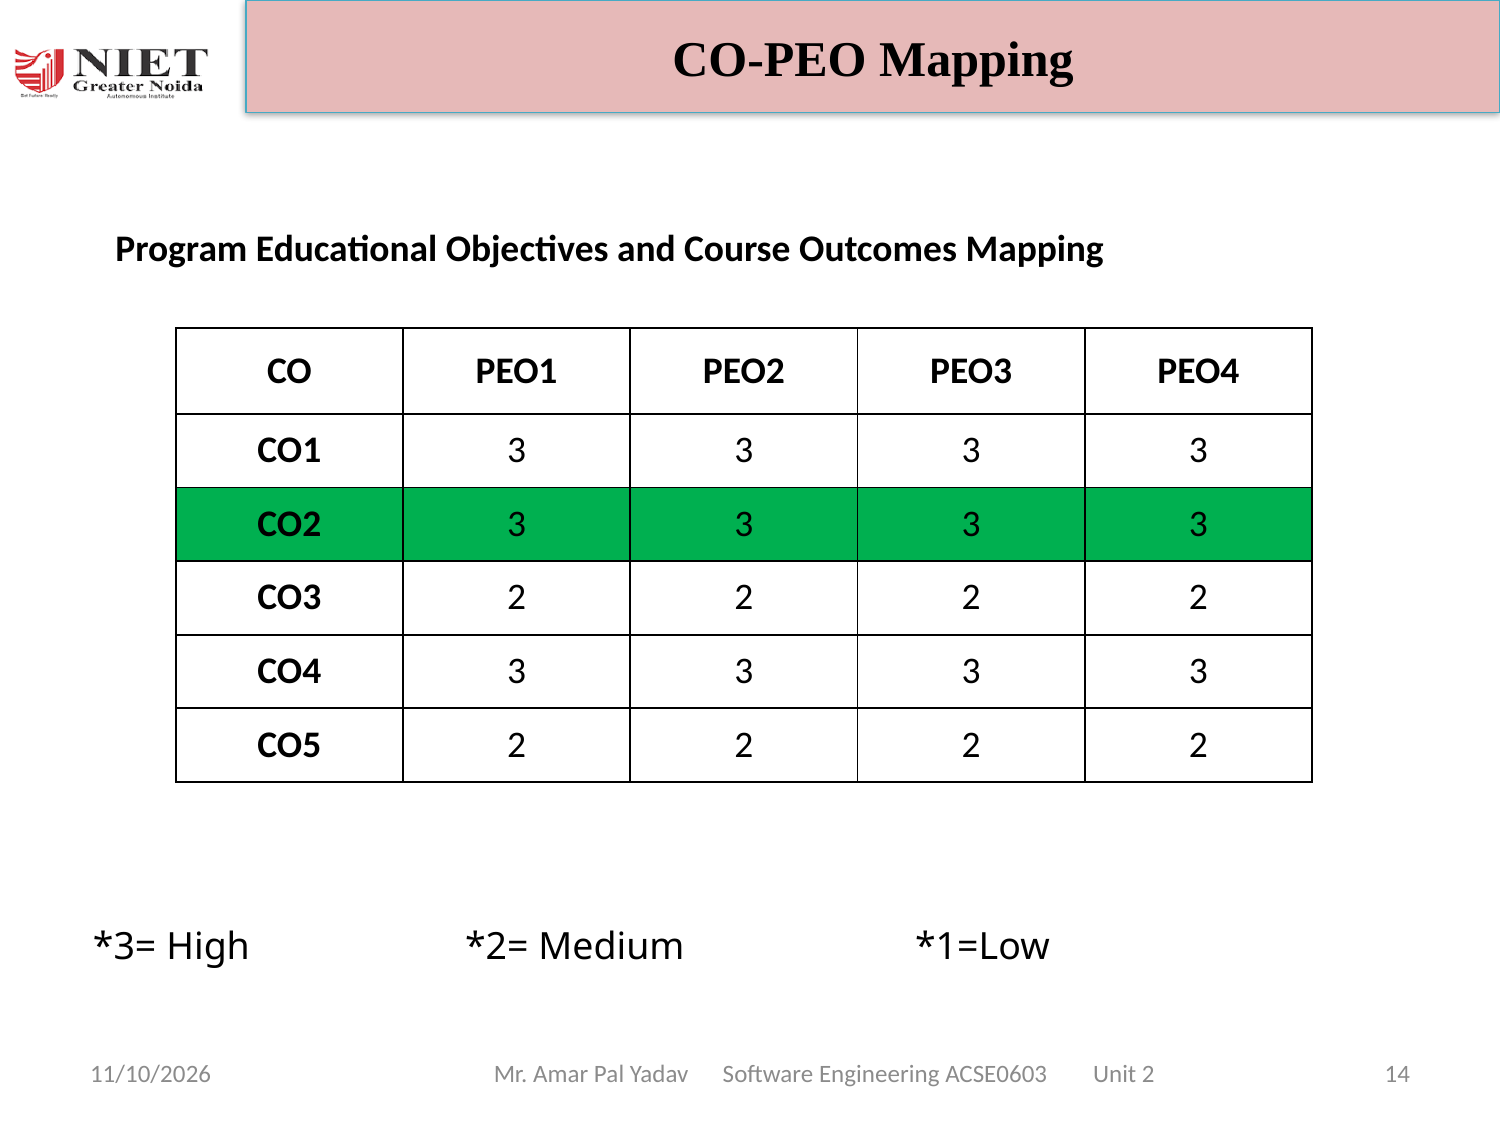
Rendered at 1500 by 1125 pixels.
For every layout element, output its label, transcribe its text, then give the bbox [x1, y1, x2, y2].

table_cell CO1 [177, 415, 402, 487]
table_header PEO4 [1086, 329, 1311, 413]
table_header PEO1 [404, 329, 629, 413]
table_cell 3 [404, 636, 629, 707]
text_box *3= High *2= Medium *1=Low [0, 914, 1465, 975]
table_cell 2 [858, 562, 1084, 634]
table_cell 2 [404, 562, 629, 634]
table_cell 3 [1086, 488, 1311, 560]
table_cell 2 [404, 709, 629, 781]
text_box Program Educational Objectives and Course Outcomes Mapping [70, 216, 1348, 269]
table_header PEO2 [631, 329, 857, 413]
table_cell 3 [858, 415, 1084, 487]
table_cell 2 [1086, 562, 1311, 634]
table_cell 3 [631, 488, 857, 560]
table_cell 3 [1086, 415, 1311, 487]
table_cell 2 [858, 709, 1084, 781]
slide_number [75, 1042, 412, 1103]
table_cell 3 [858, 636, 1084, 707]
table_header CO [177, 329, 402, 413]
text_box CO-PEO Mapping [245, 0, 1500, 113]
slide_number 14 [1238, 1042, 1425, 1103]
table_cell CO2 [177, 488, 402, 560]
table_cell CO3 [177, 562, 402, 634]
table_cell 2 [631, 562, 857, 634]
table_cell 3 [404, 415, 629, 487]
table_cell 2 [1086, 709, 1311, 781]
table_cell 3 [631, 636, 857, 707]
footer Mr. Amar Pal Yadav Software Engineering ACSE0603 Unit 2 [412, 1042, 1238, 1103]
table_header PEO3 [858, 329, 1084, 413]
picture [0, 0, 224, 147]
table_cell 3 [631, 415, 857, 487]
table_cell CO5 [177, 709, 402, 781]
table_cell 2 [631, 709, 857, 781]
table_cell 3 [404, 488, 629, 560]
table_cell 3 [858, 488, 1084, 560]
table_cell 3 [1086, 636, 1311, 707]
table_cell CO4 [177, 636, 402, 707]
